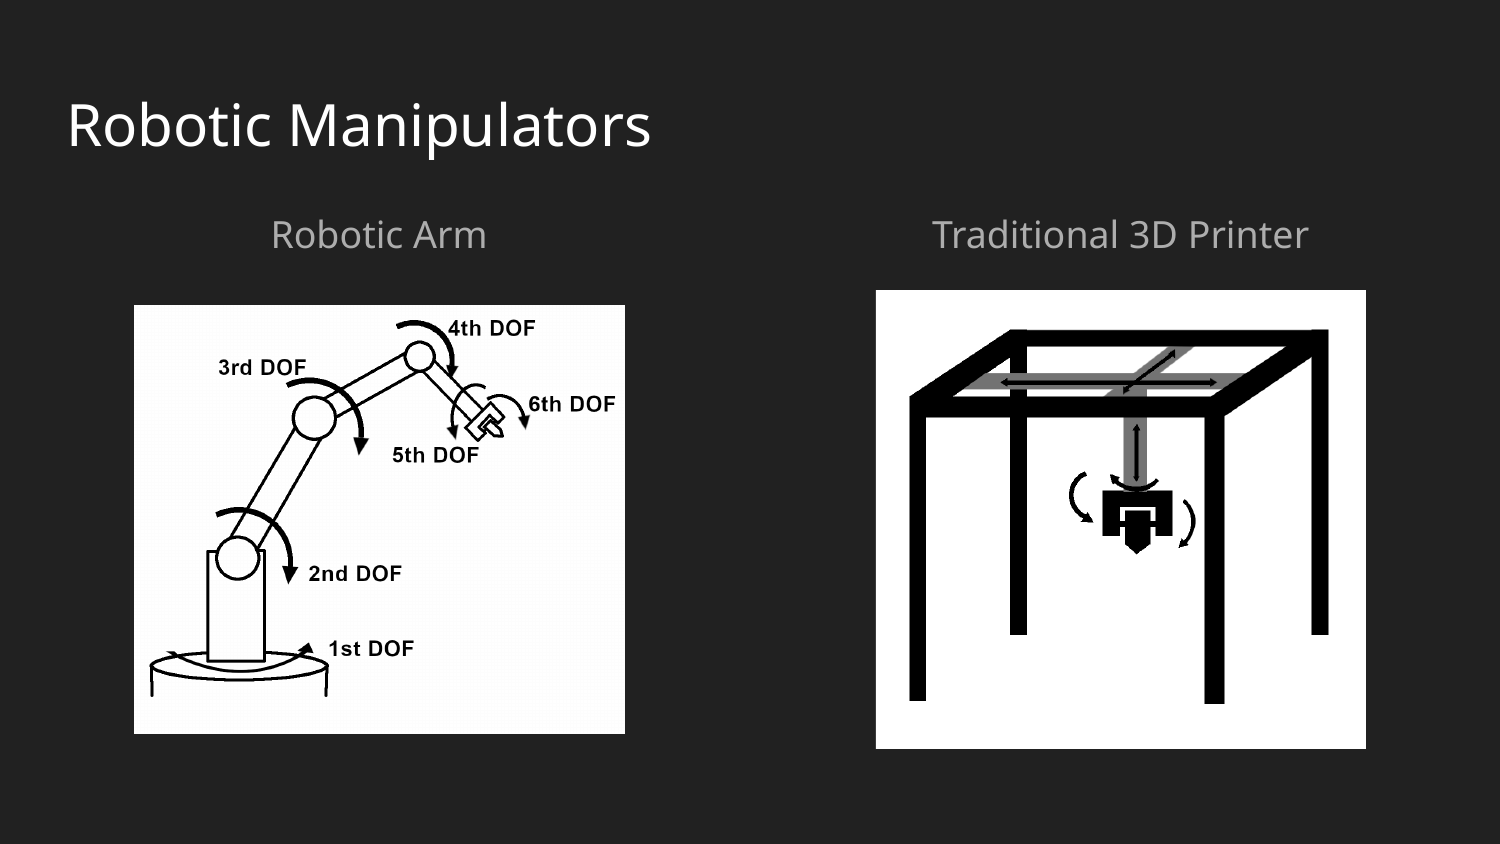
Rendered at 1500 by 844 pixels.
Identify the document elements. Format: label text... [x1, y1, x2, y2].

picture [133, 305, 625, 735]
list Robotic Arm [51, 189, 708, 750]
title Robotic Manipulators [51, 72, 1449, 167]
picture [875, 290, 1366, 749]
list Traditional 3D Printer [792, 189, 1449, 750]
